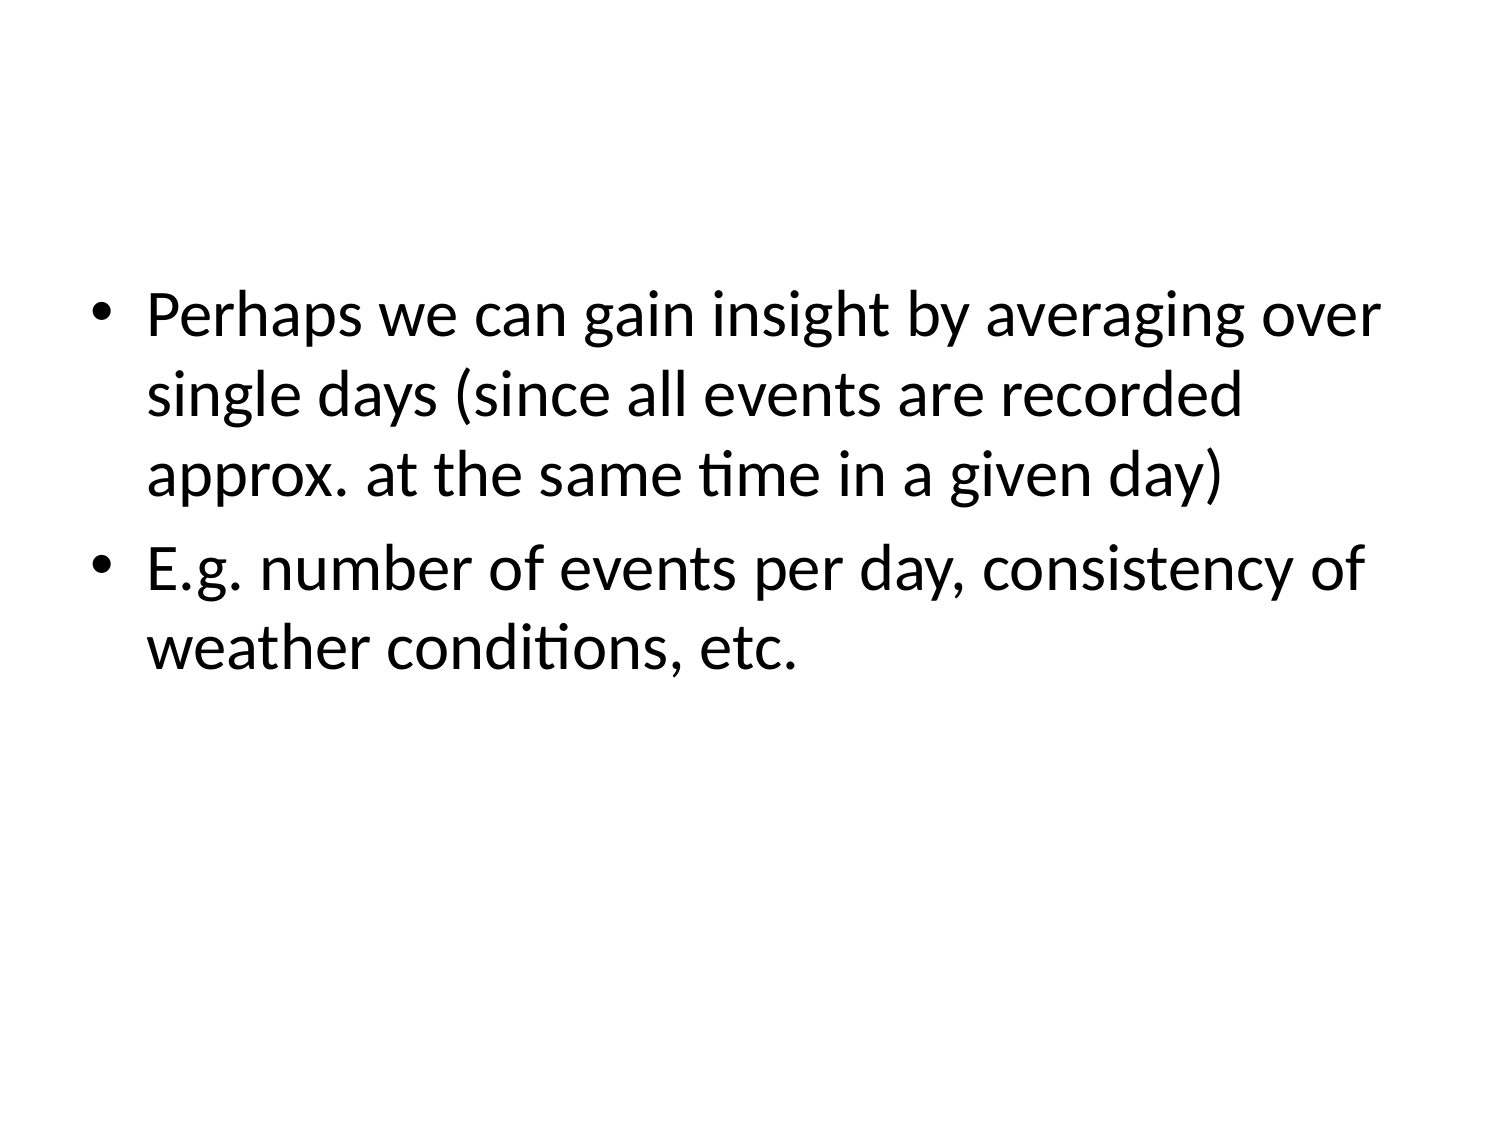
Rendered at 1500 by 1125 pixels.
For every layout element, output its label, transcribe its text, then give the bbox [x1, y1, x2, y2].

list Perhaps we can gain insight by averaging over single days (since all events are recorded approx. at the same time in a given day) E.g. number of events per day, consistency of weather conditions, etc. [75, 262, 1425, 1005]
